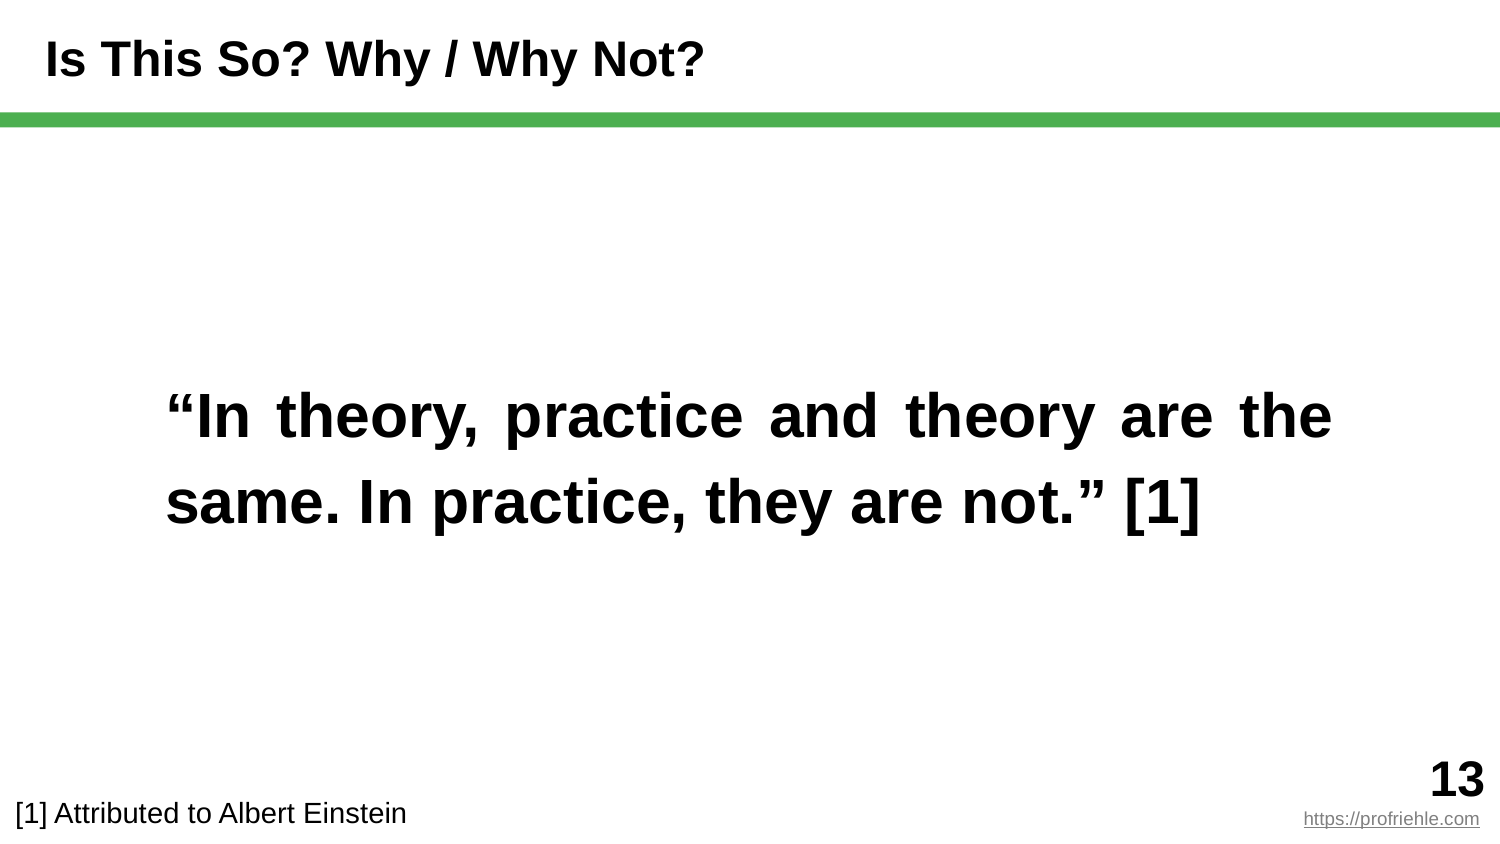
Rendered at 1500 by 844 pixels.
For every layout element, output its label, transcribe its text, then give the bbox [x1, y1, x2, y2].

text_box [1] Attributed to Albert Einstein [0, 724, 1500, 844]
list “In theory, practice and theory are the same. In practice, they are not.” [1] [150, 150, 1350, 724]
title Is This So? Why / Why Not? [0, 0, 1500, 113]
